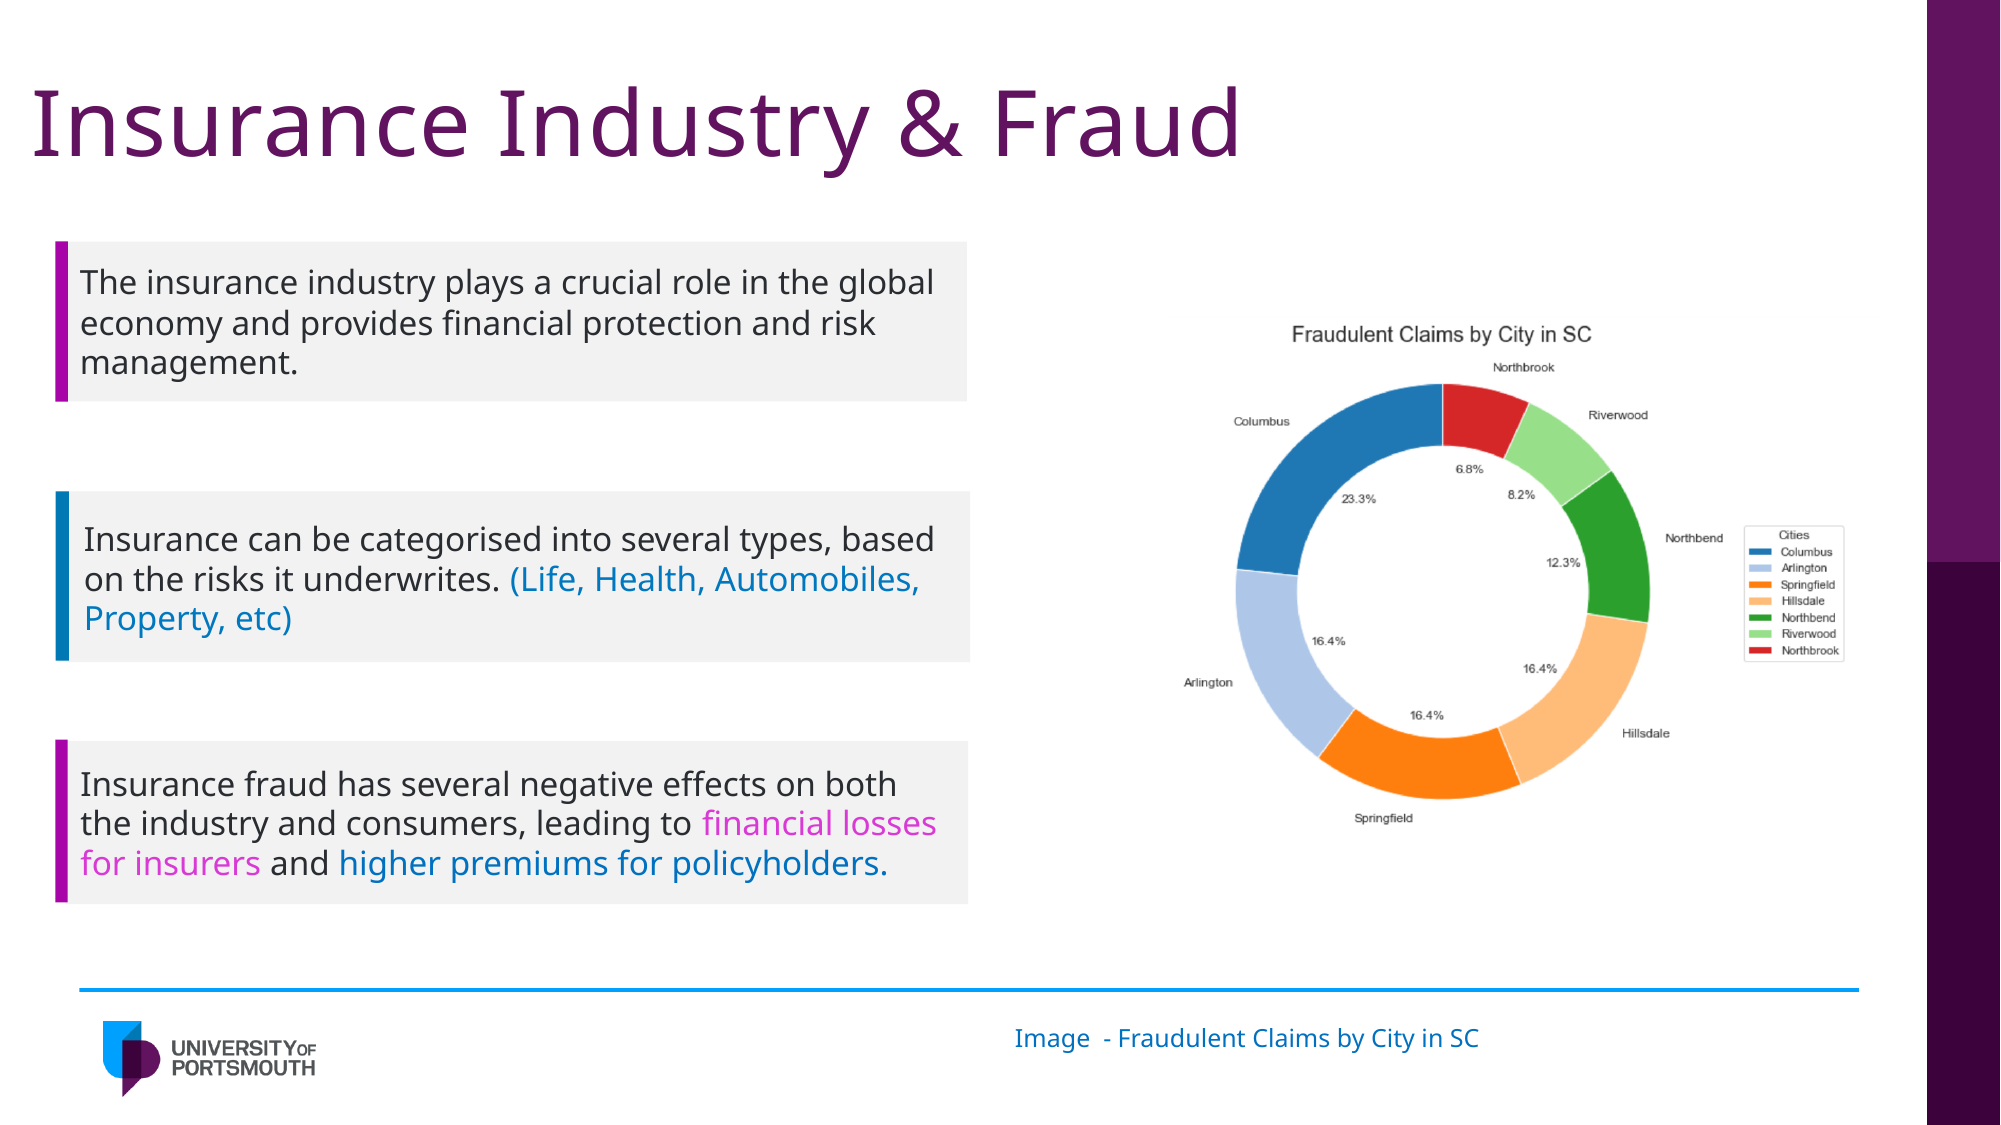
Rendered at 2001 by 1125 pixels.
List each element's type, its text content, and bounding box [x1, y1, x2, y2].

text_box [55, 491, 971, 663]
picture [103, 1021, 316, 1097]
title Insurance Industry & Fraud [16, 91, 1854, 243]
picture [1166, 316, 1880, 835]
text_box Image - Fraudulent Claims by City in SC [1000, 984, 1833, 1060]
text_box [54, 739, 69, 904]
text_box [55, 241, 967, 402]
text_box Insurance fraud has several negative effects on both the industry and consumers, leading to financial losses for insurers and higher premiums for policyholders. [65, 740, 969, 905]
